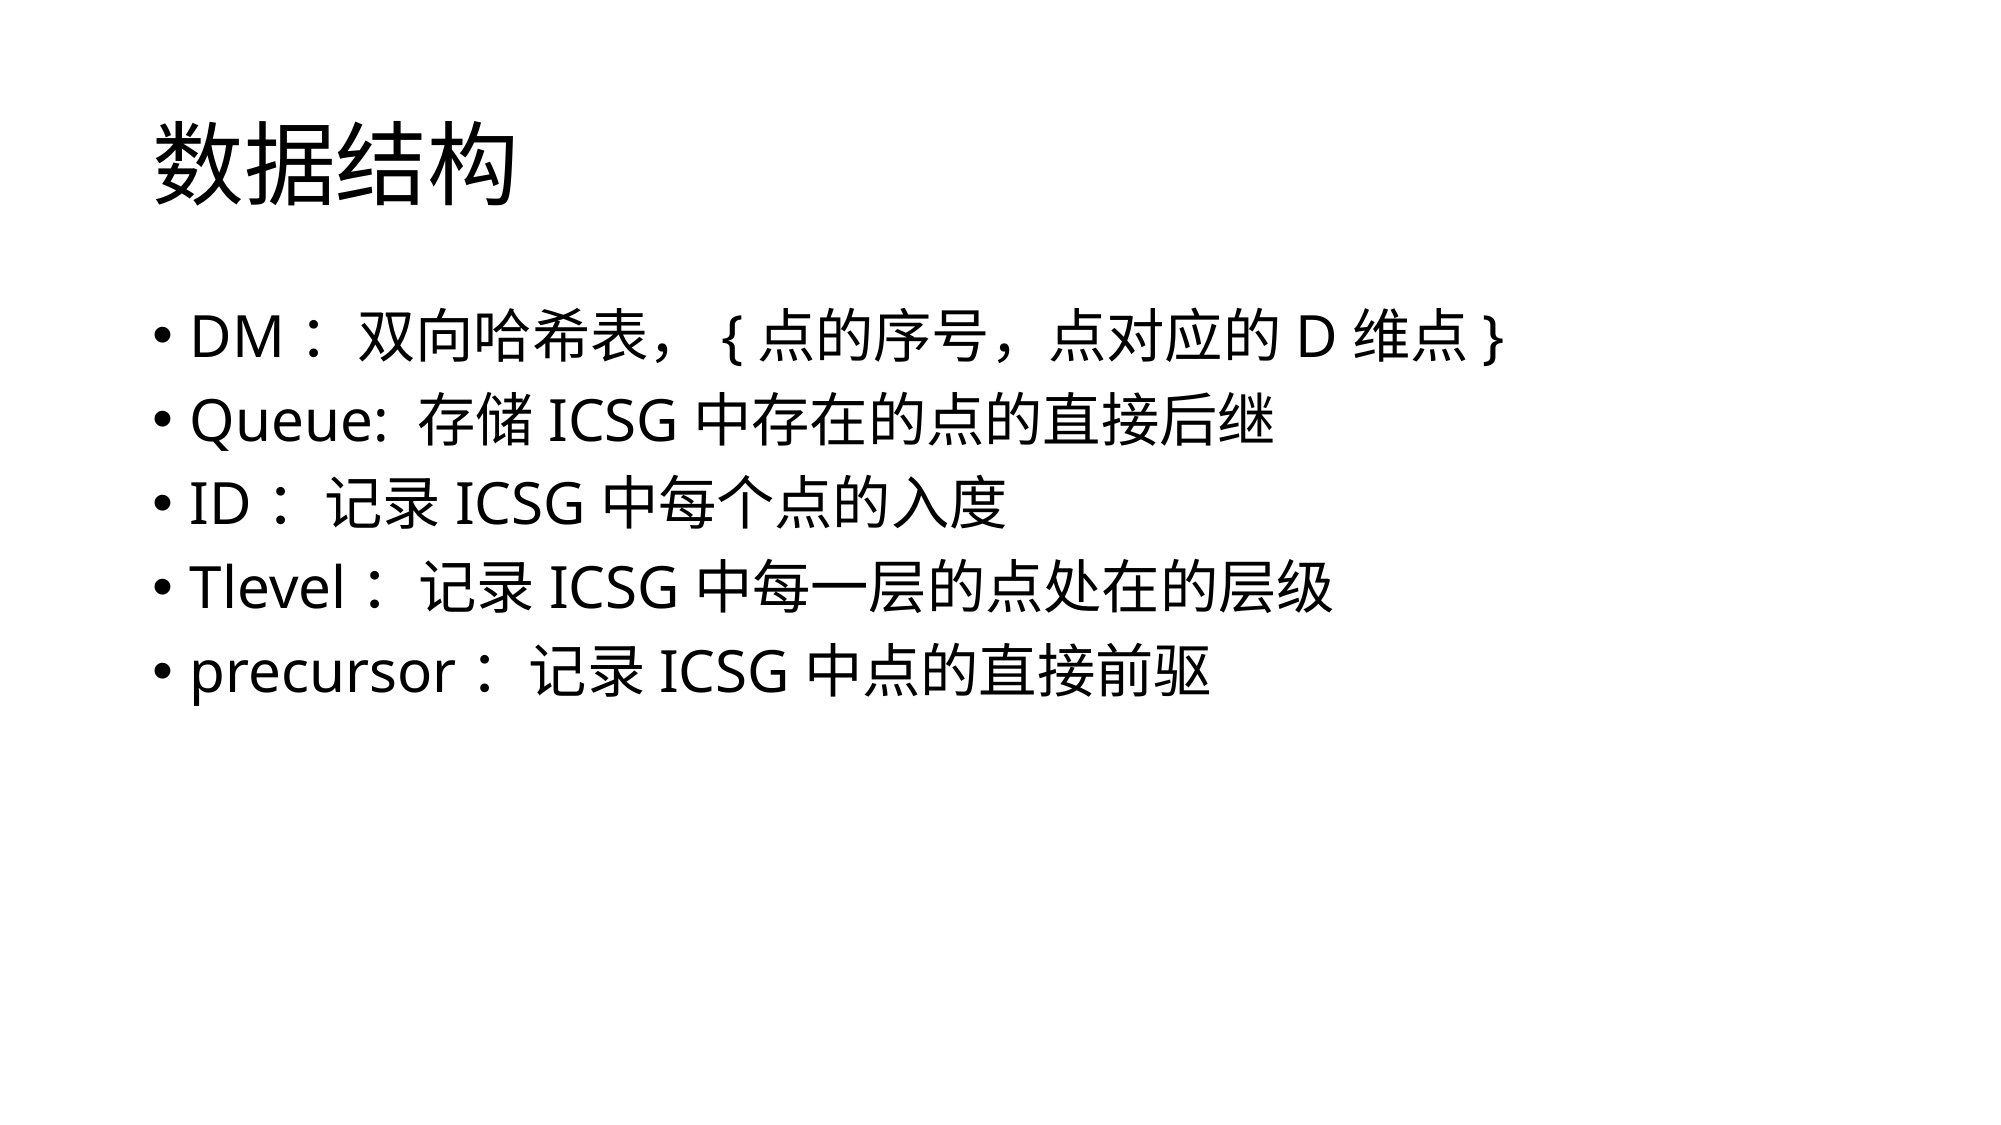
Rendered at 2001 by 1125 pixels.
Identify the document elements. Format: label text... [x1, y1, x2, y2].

list DM：双向哈希表，{点的序号，点对应的D维点} Queue: 存储ICSG中存在的点的直接后继 ID：记录ICSG中每个点的入度 Tlevel：记录ICSG中每一层的点处在的层级 precursor：记录ICSG中点的直接前驱 [137, 299, 1863, 1014]
title 数据结构 [137, 59, 1863, 278]
